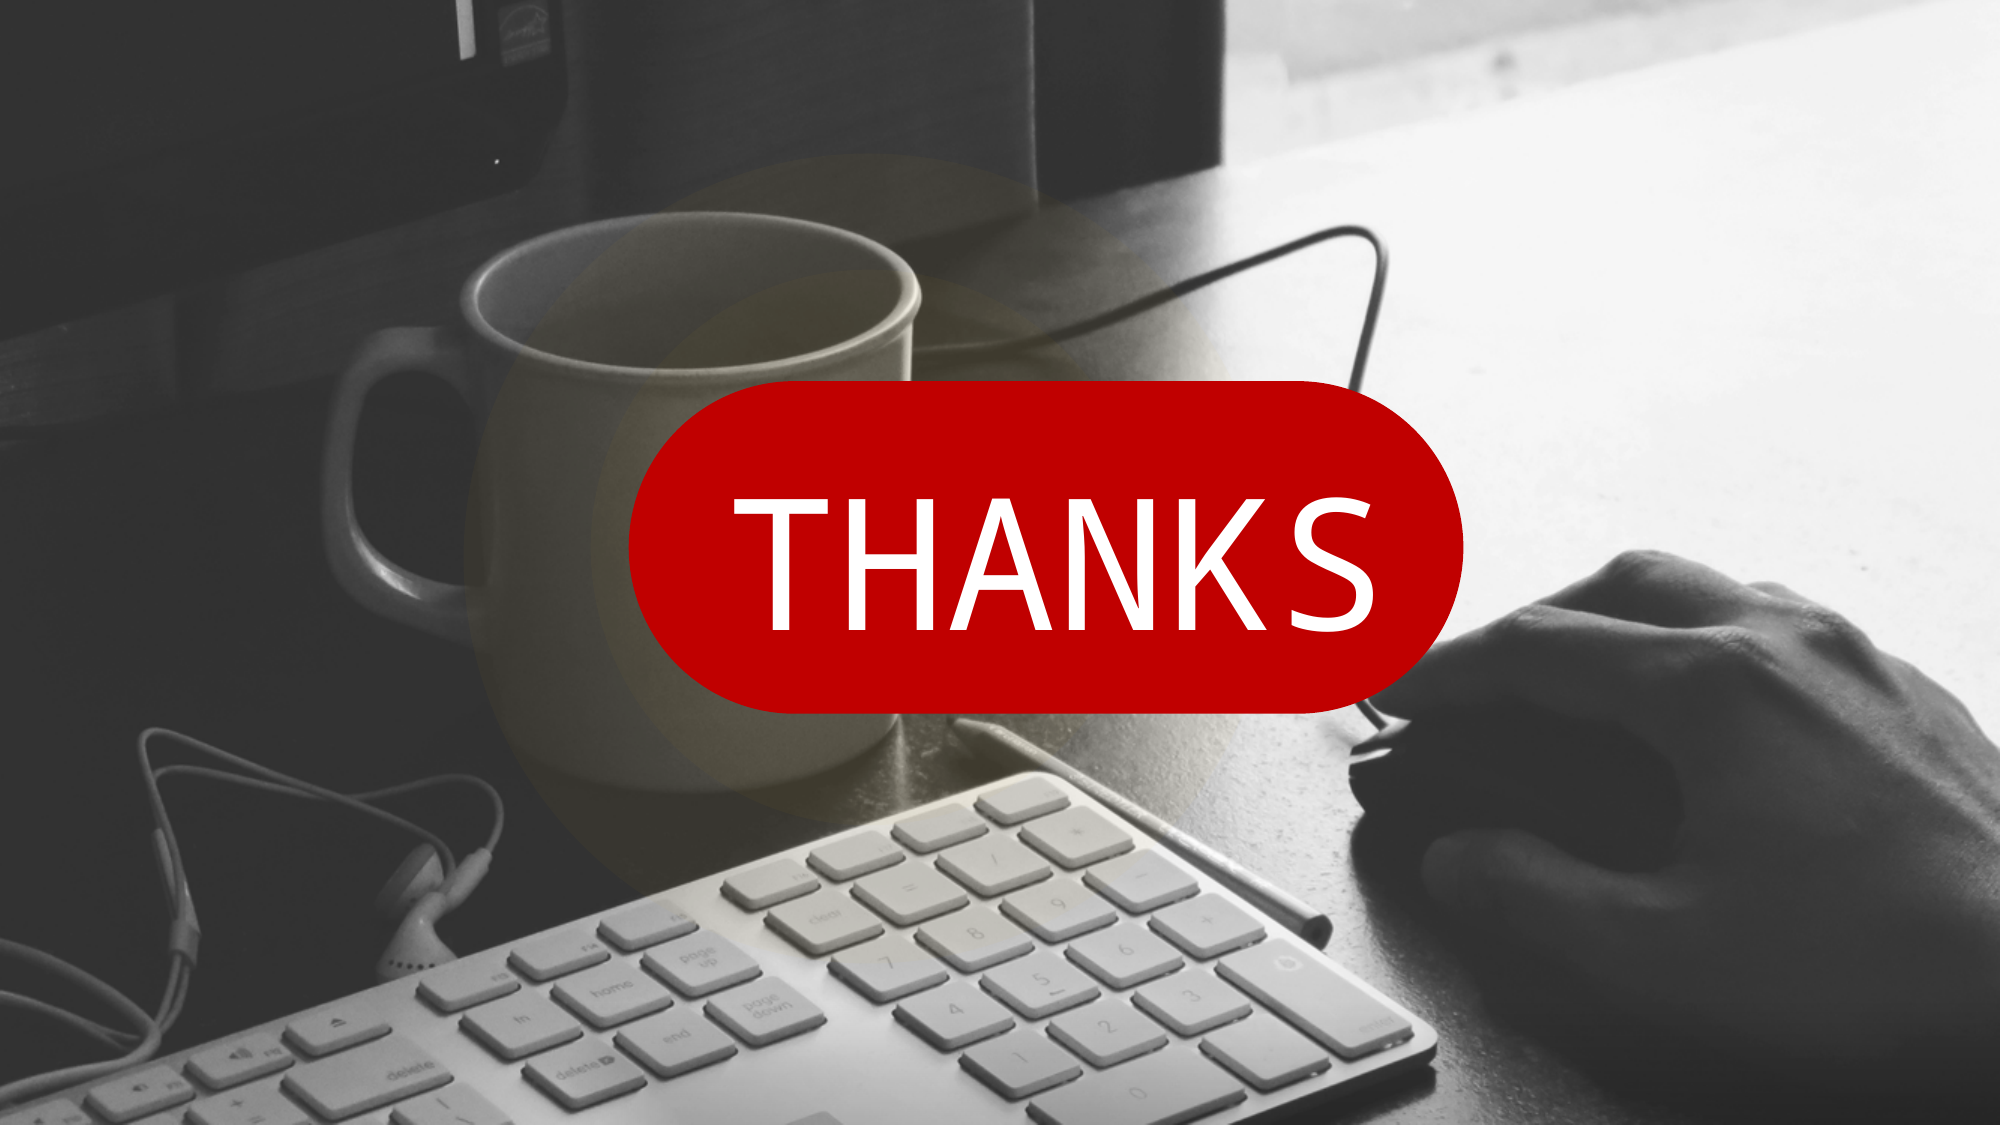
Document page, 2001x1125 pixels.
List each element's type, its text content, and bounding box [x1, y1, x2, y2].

picture [0, 0, 2000, 1125]
text_box [1274, 380, 1465, 715]
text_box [463, 153, 1274, 964]
text_box THANKS [1274, 439, 1402, 675]
